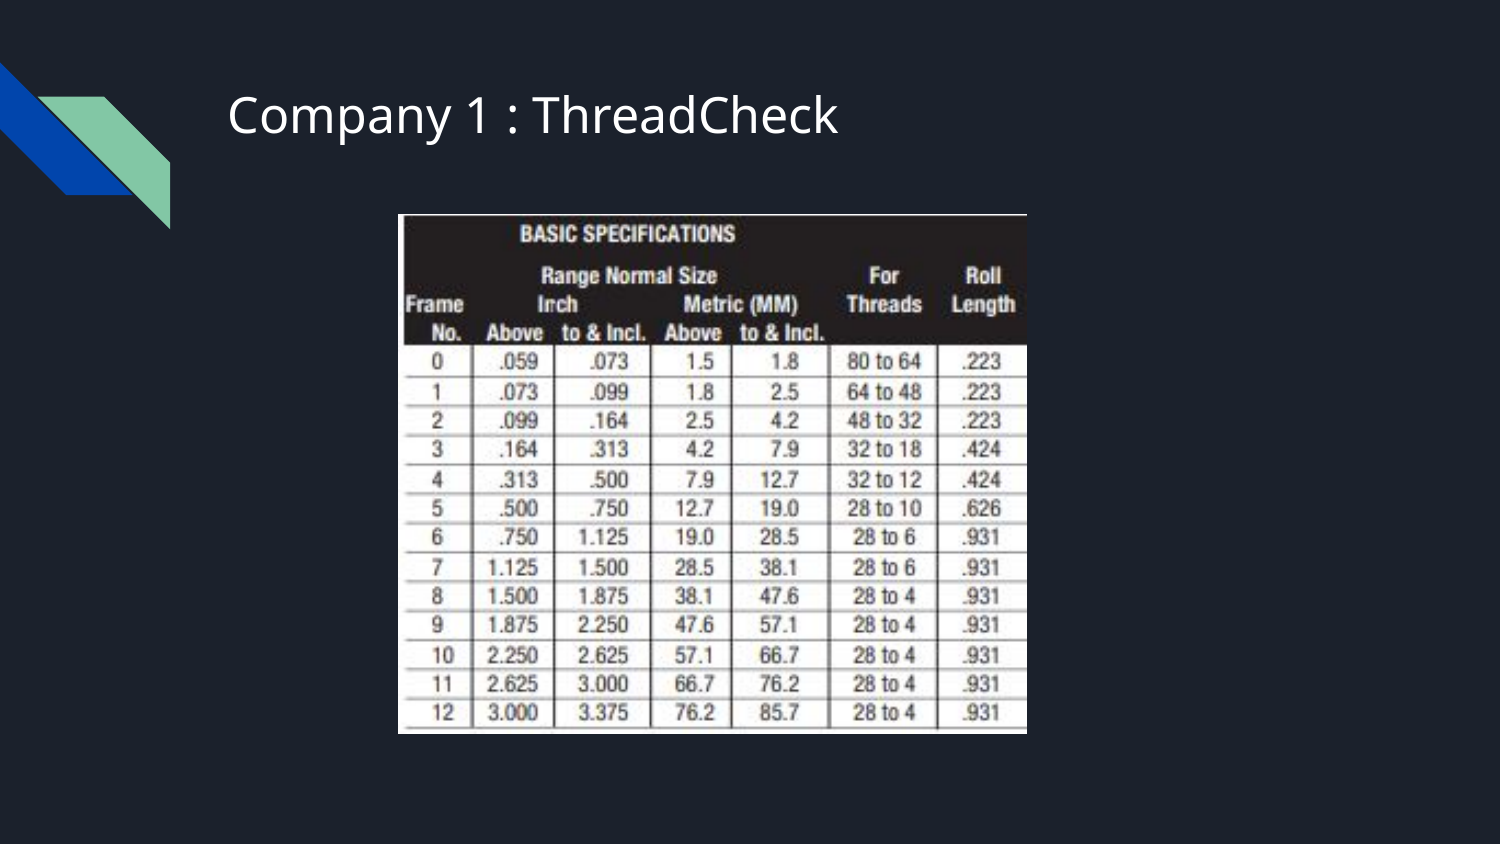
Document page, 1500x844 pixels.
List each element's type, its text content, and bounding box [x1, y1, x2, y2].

title Company 1 : ThreadCheck [212, 64, 1368, 215]
picture [398, 214, 1028, 734]
